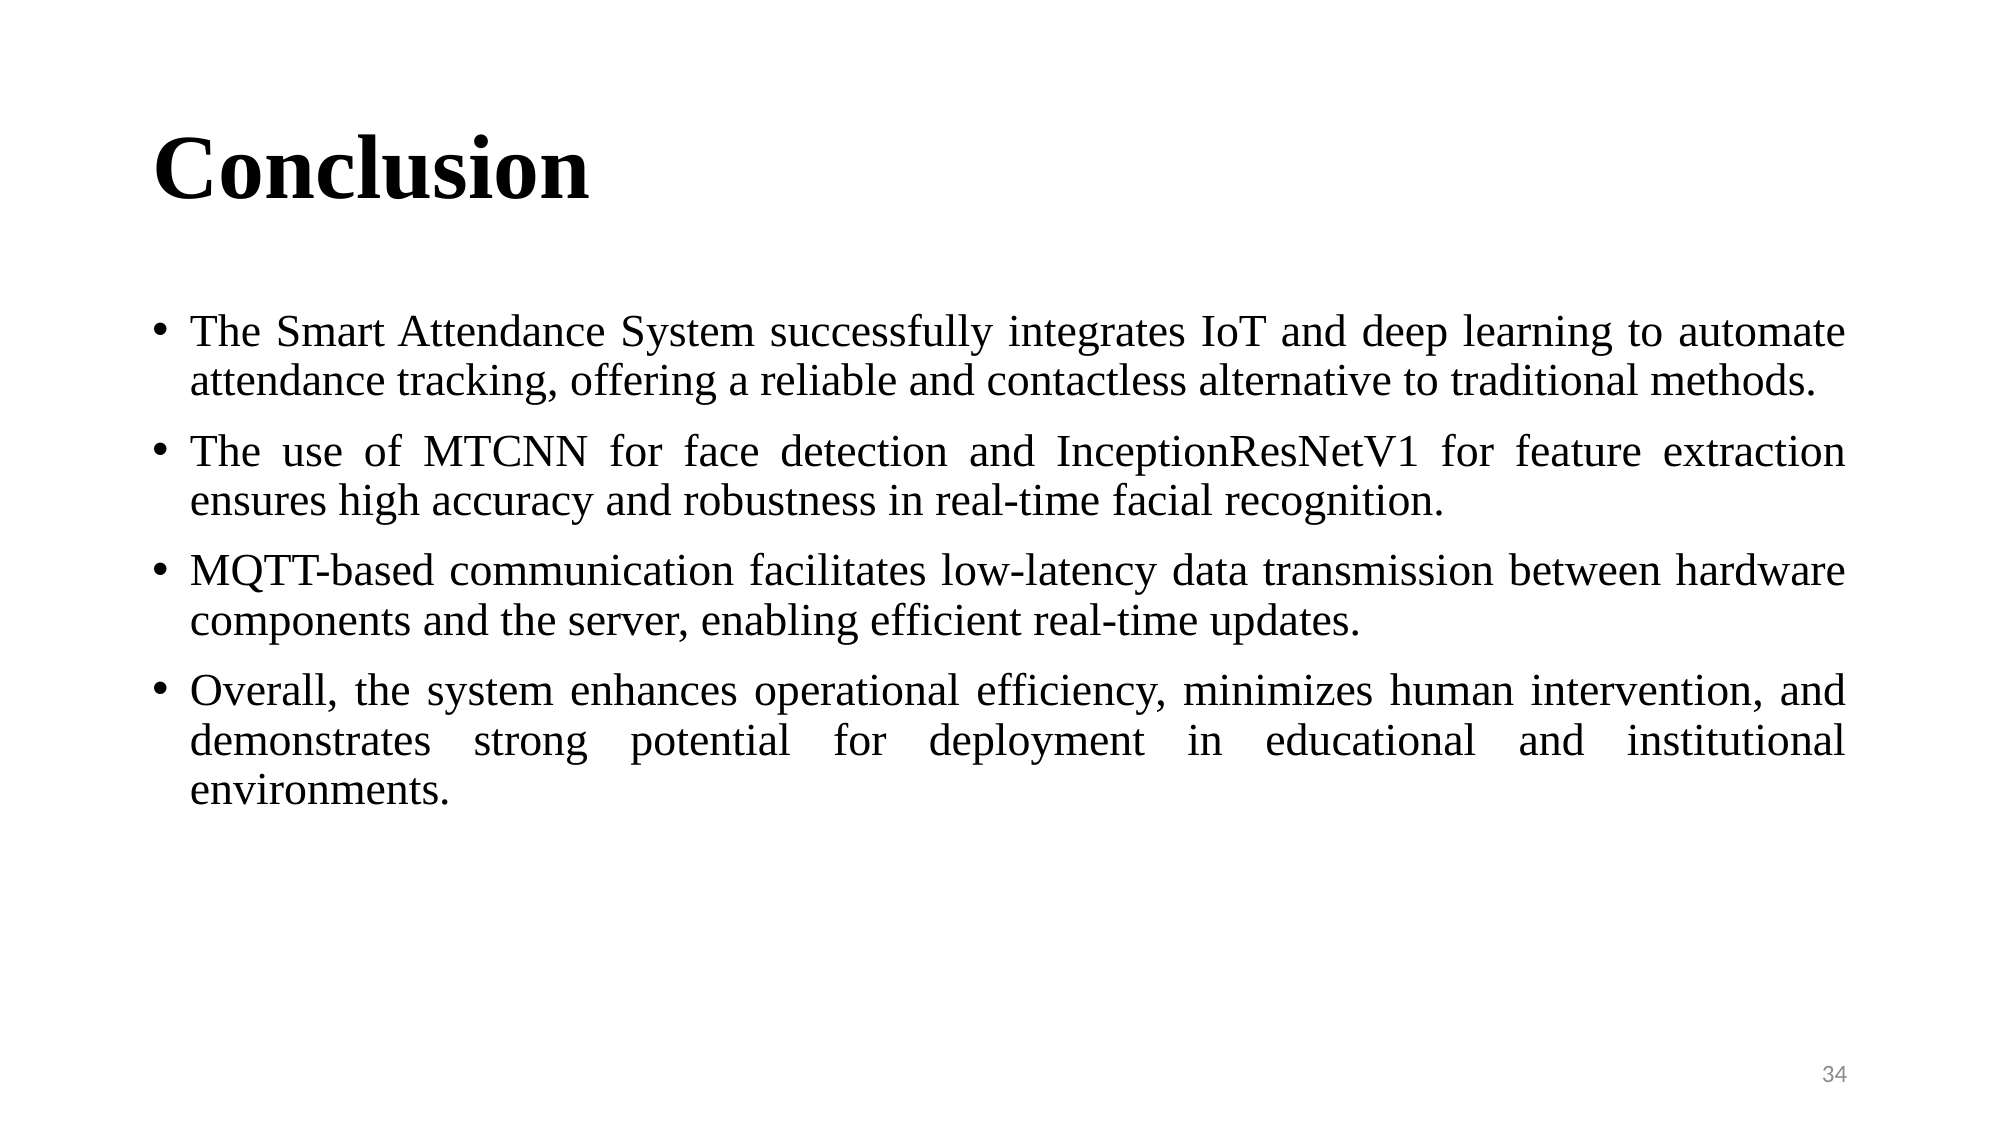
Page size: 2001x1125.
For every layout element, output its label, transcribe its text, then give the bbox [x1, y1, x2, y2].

list The Smart Attendance System successfully integrates IoT and deep learning to automate attendance tracking, offering a reliable and contactless alternative to traditional methods. The use of MTCNN for face detection and InceptionResNetV1 for feature extraction ensures high accuracy and robustness in real-time facial recognition. MQTT-based communication facilitates low-latency data transmission between hardware components and the server, enabling efficient real-time updates. Overall, the system enhances operational efficiency, minimizes human intervention, and demonstrates strong potential for deployment in educational and institutional environments. [137, 299, 1863, 1014]
slide_number 34 [1412, 1042, 1863, 1103]
title Conclusion [137, 59, 1863, 278]
